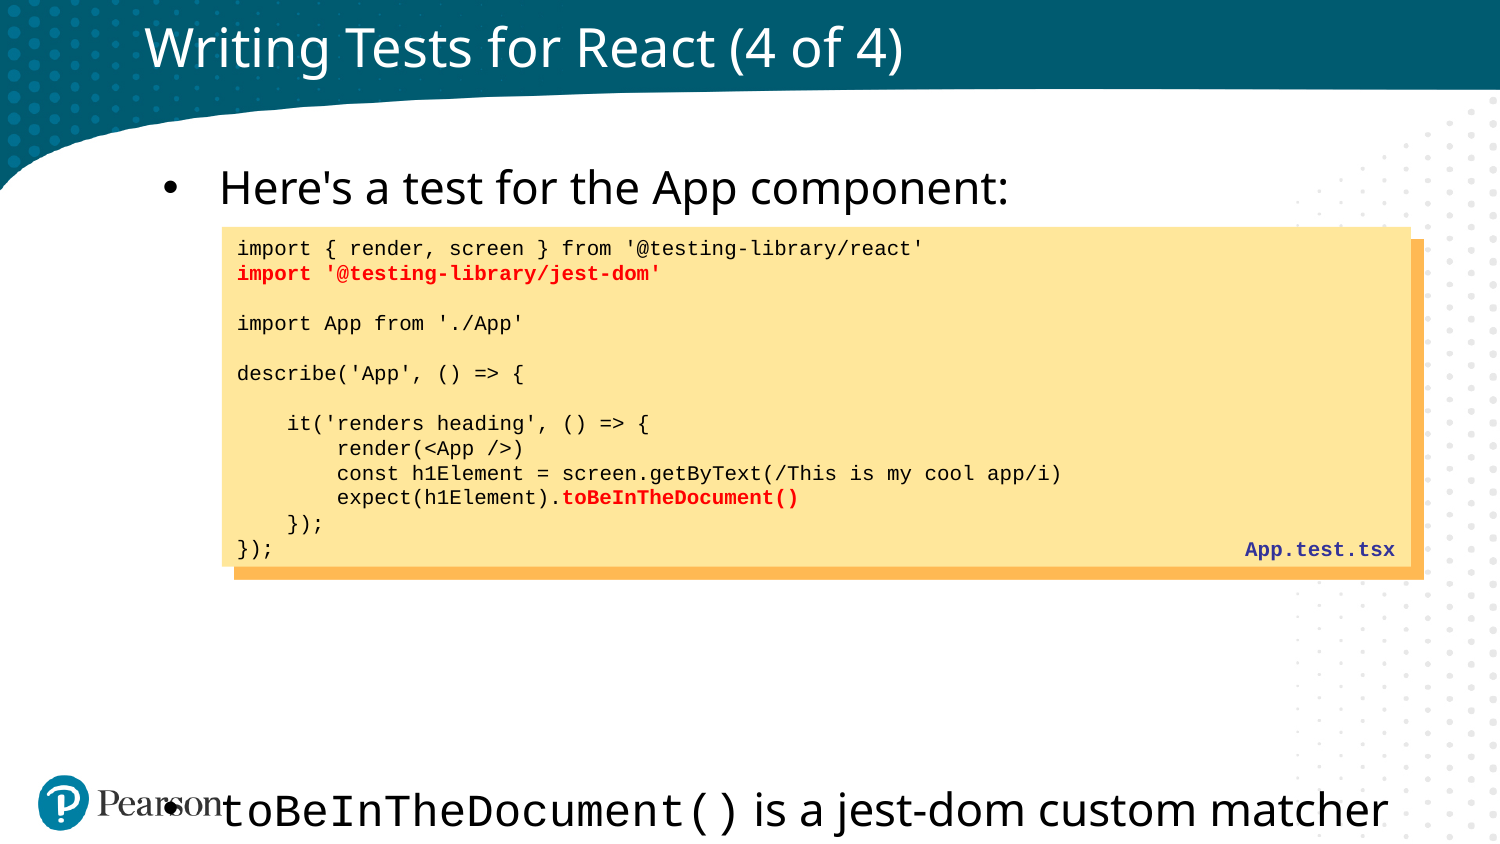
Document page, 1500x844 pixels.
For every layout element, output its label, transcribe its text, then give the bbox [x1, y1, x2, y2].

text_box App.test.tsx [1230, 527, 1410, 568]
text_box import { render, screen } from '@testing-library/react' import '@testing-library/jest-dom' import App from './App' describe('App', () => { it('renders heading', () => { render(<App />) const h1Element = screen.getByText(/This is my cool app/i) expect(h1Element).toBeInTheDocument() }); }); [221, 226, 1411, 567]
list Here's a test for the App component: toBeInTheDocument() is a jest-dom custom matcher Enables you to write expressive tests for DOM content [147, 151, 1493, 766]
title Writing Tests for React (4 of 4) [130, 6, 1466, 98]
picture [0, 90, 1500, 844]
